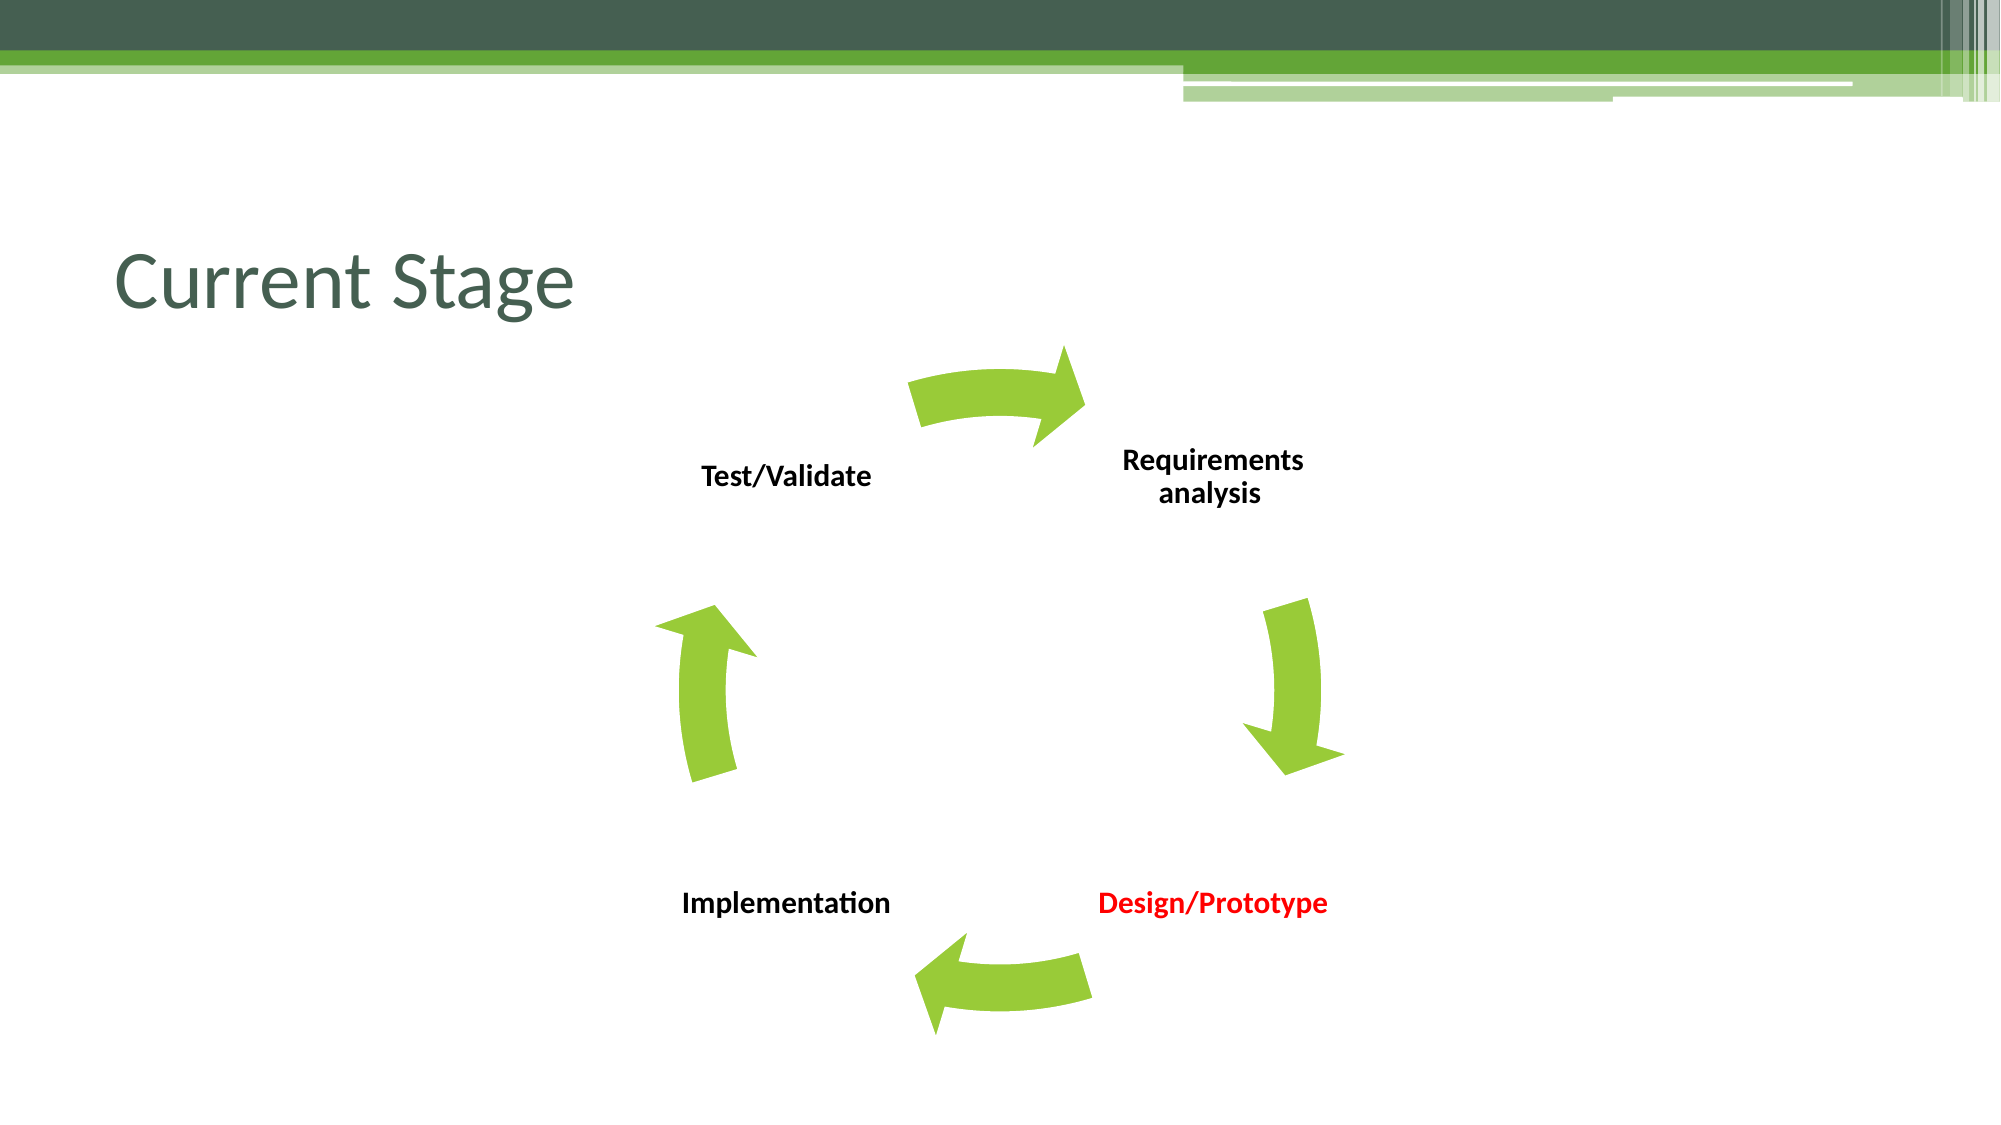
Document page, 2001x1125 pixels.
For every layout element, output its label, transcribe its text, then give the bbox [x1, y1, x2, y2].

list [99, 335, 1900, 1045]
title Current Stage [99, 187, 1900, 335]
